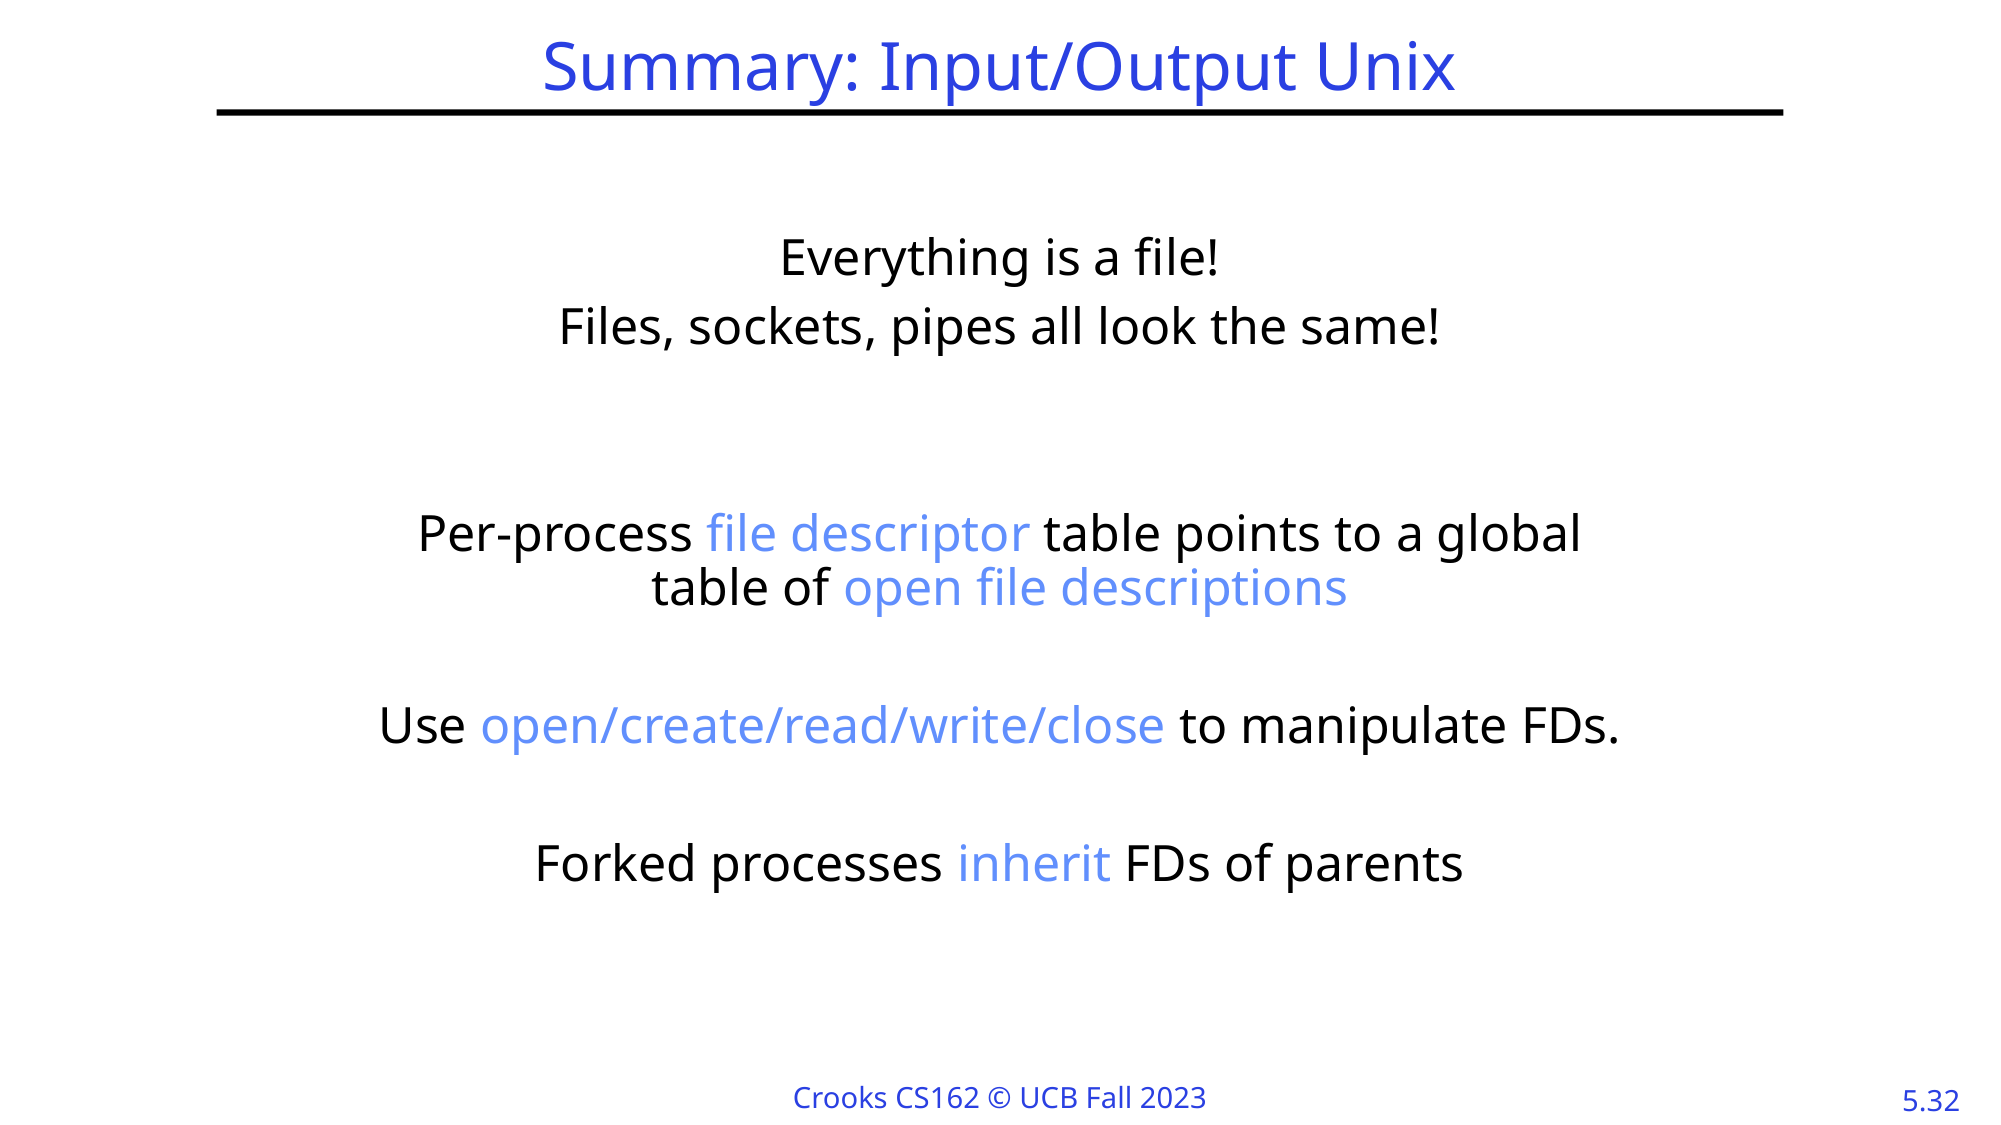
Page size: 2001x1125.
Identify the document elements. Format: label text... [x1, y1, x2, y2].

title Summary: Input/Output Unix [216, 24, 1784, 113]
list Everything is a file! Files, sockets, pipes all look the same! Per-process file descriptor table points to a global table of open file descriptions Use open/create/read/write/close to manipulate FDs. Forked processes inherit FDs of parents [358, 224, 1642, 925]
